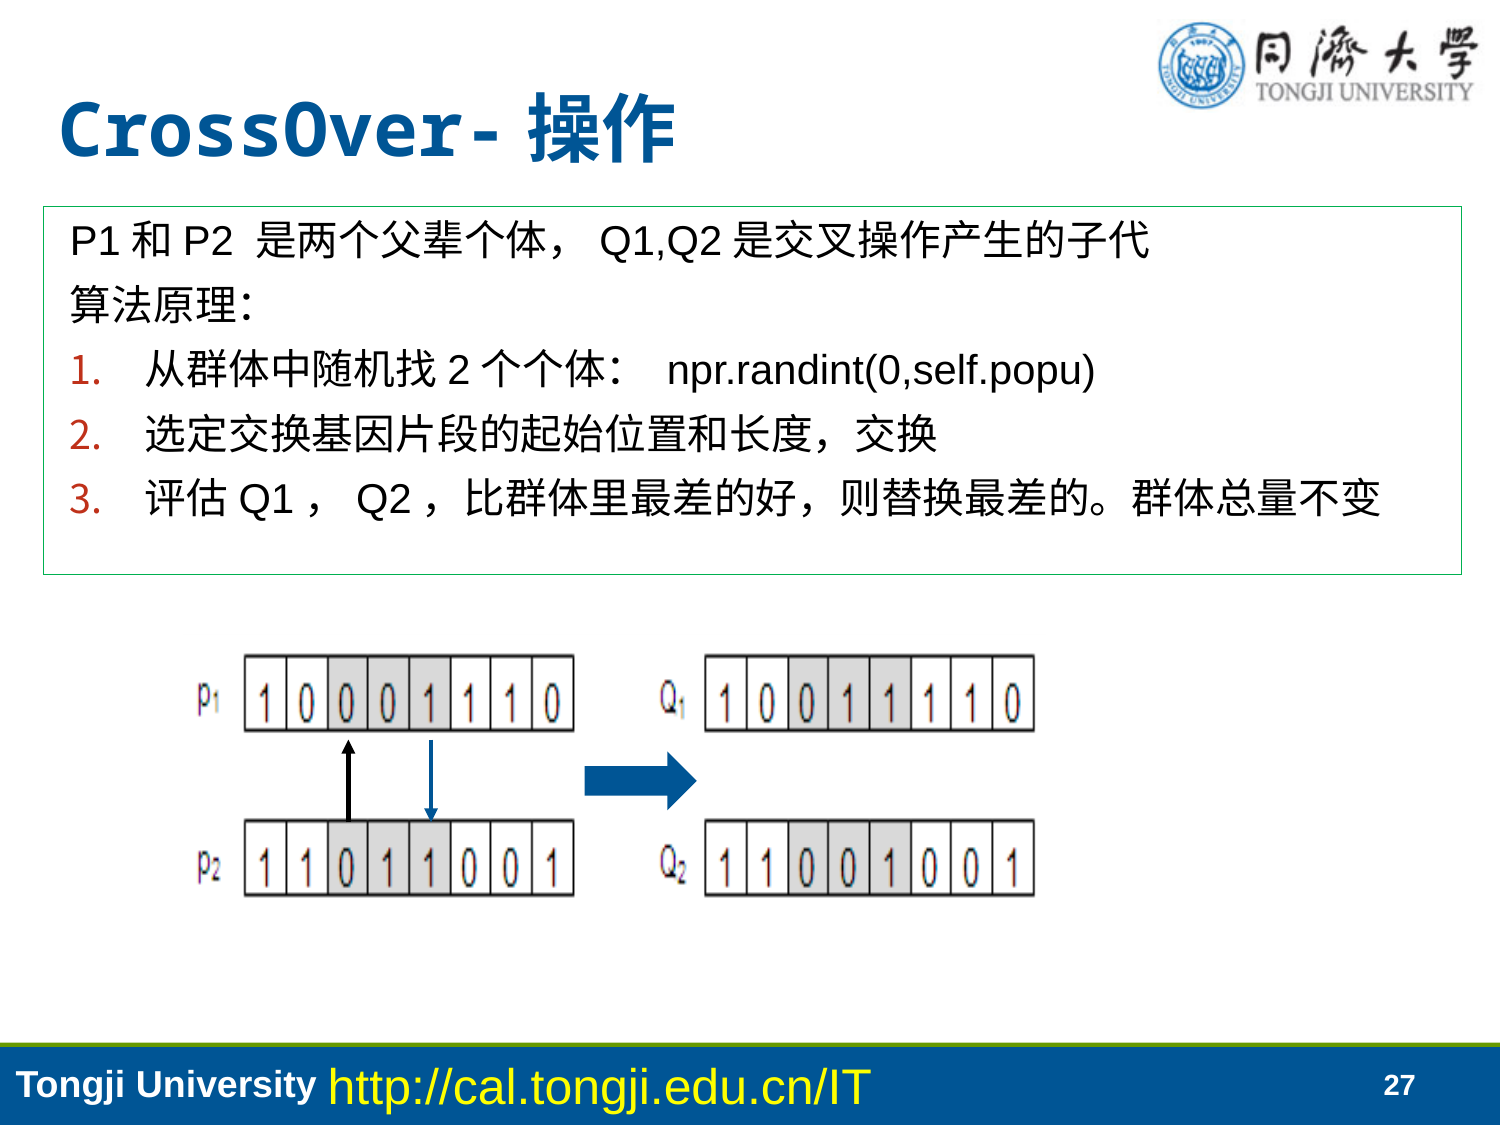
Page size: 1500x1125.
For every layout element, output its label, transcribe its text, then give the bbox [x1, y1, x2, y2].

picture [1145, 19, 1495, 113]
title CrossOver-操作 [43, 30, 1350, 181]
text_box P1和P2 是两个父辈个体，Q1,Q2是交叉操作产生的子代 算法原理： 从群体中随机找2个个体： npr.randint(0,self.popu) 选定交换基因片段的起始位置和长度，交换 评估Q1，Q2，比群体里最差的好，则替换最差的。群体总量不变 [43, 206, 1462, 575]
picture [182, 633, 1046, 918]
